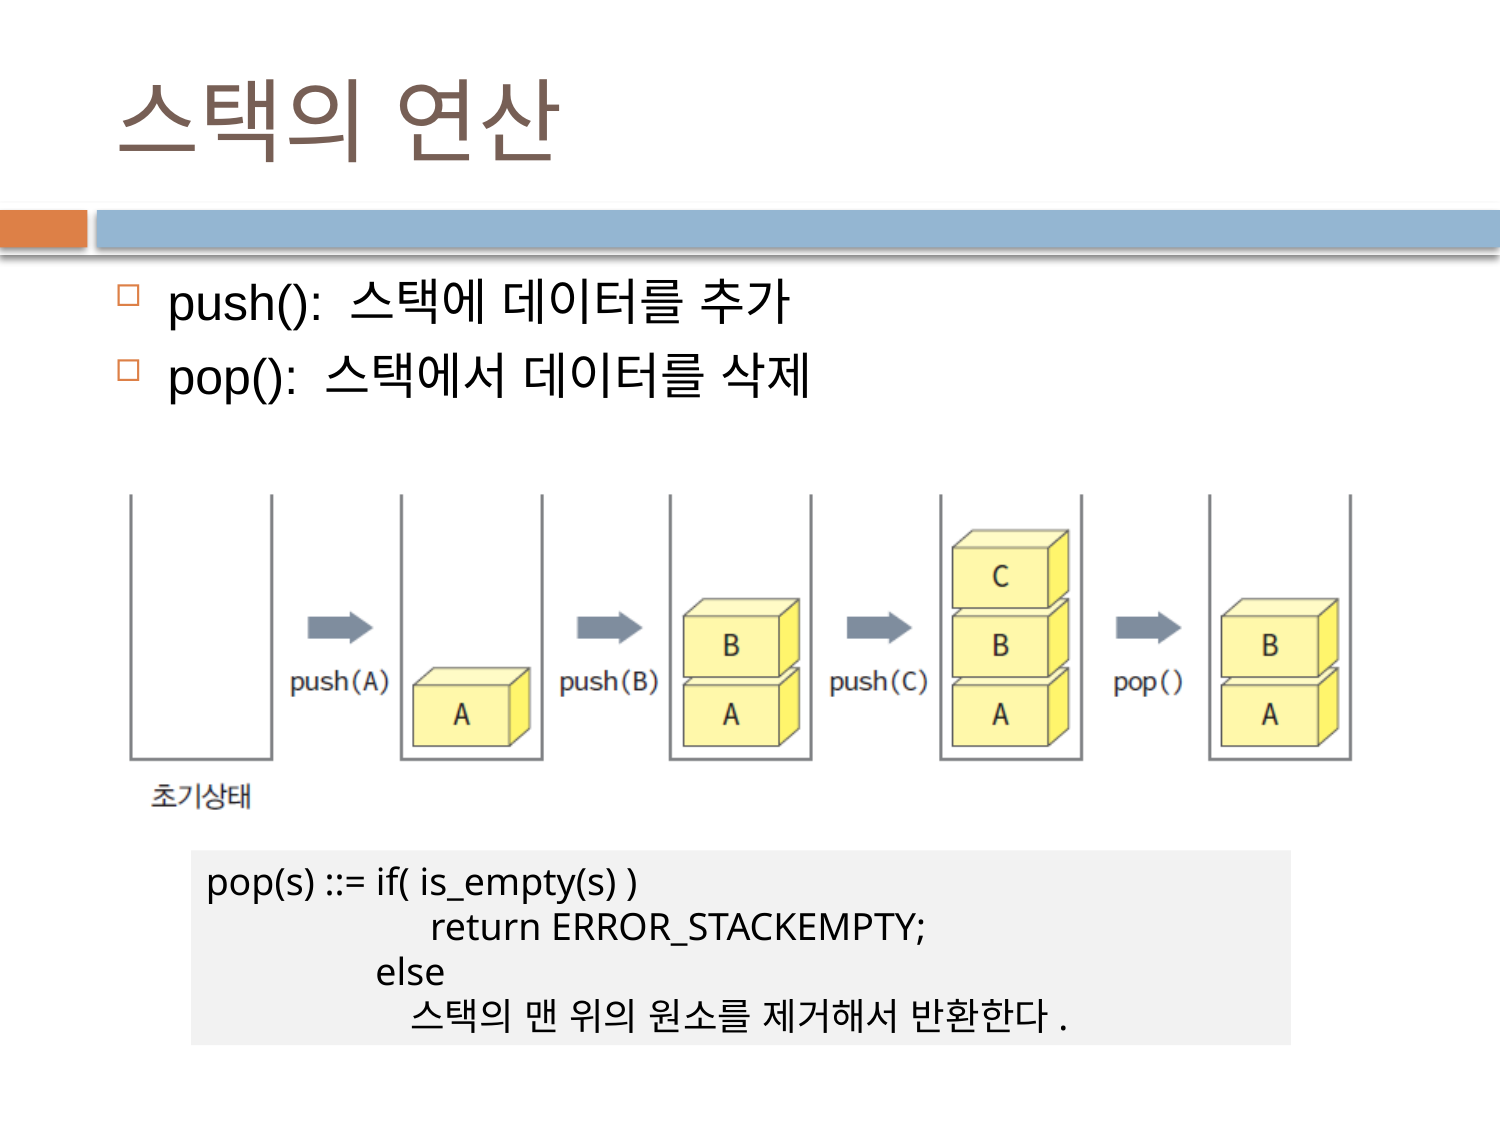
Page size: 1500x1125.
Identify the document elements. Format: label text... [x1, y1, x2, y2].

title 스택의 연산 [100, 37, 1438, 200]
picture [100, 446, 1382, 824]
text_box pop(s) ::= if( is_empty(s) ) return ERROR_STACKEMPTY; else 스택의 맨 위의 원소를 제거해서 반환한다. [191, 850, 1291, 1046]
list push(): 스택에 데이터를 추가 pop(): 스택에서 데이터를 삭제 [100, 262, 1438, 1000]
